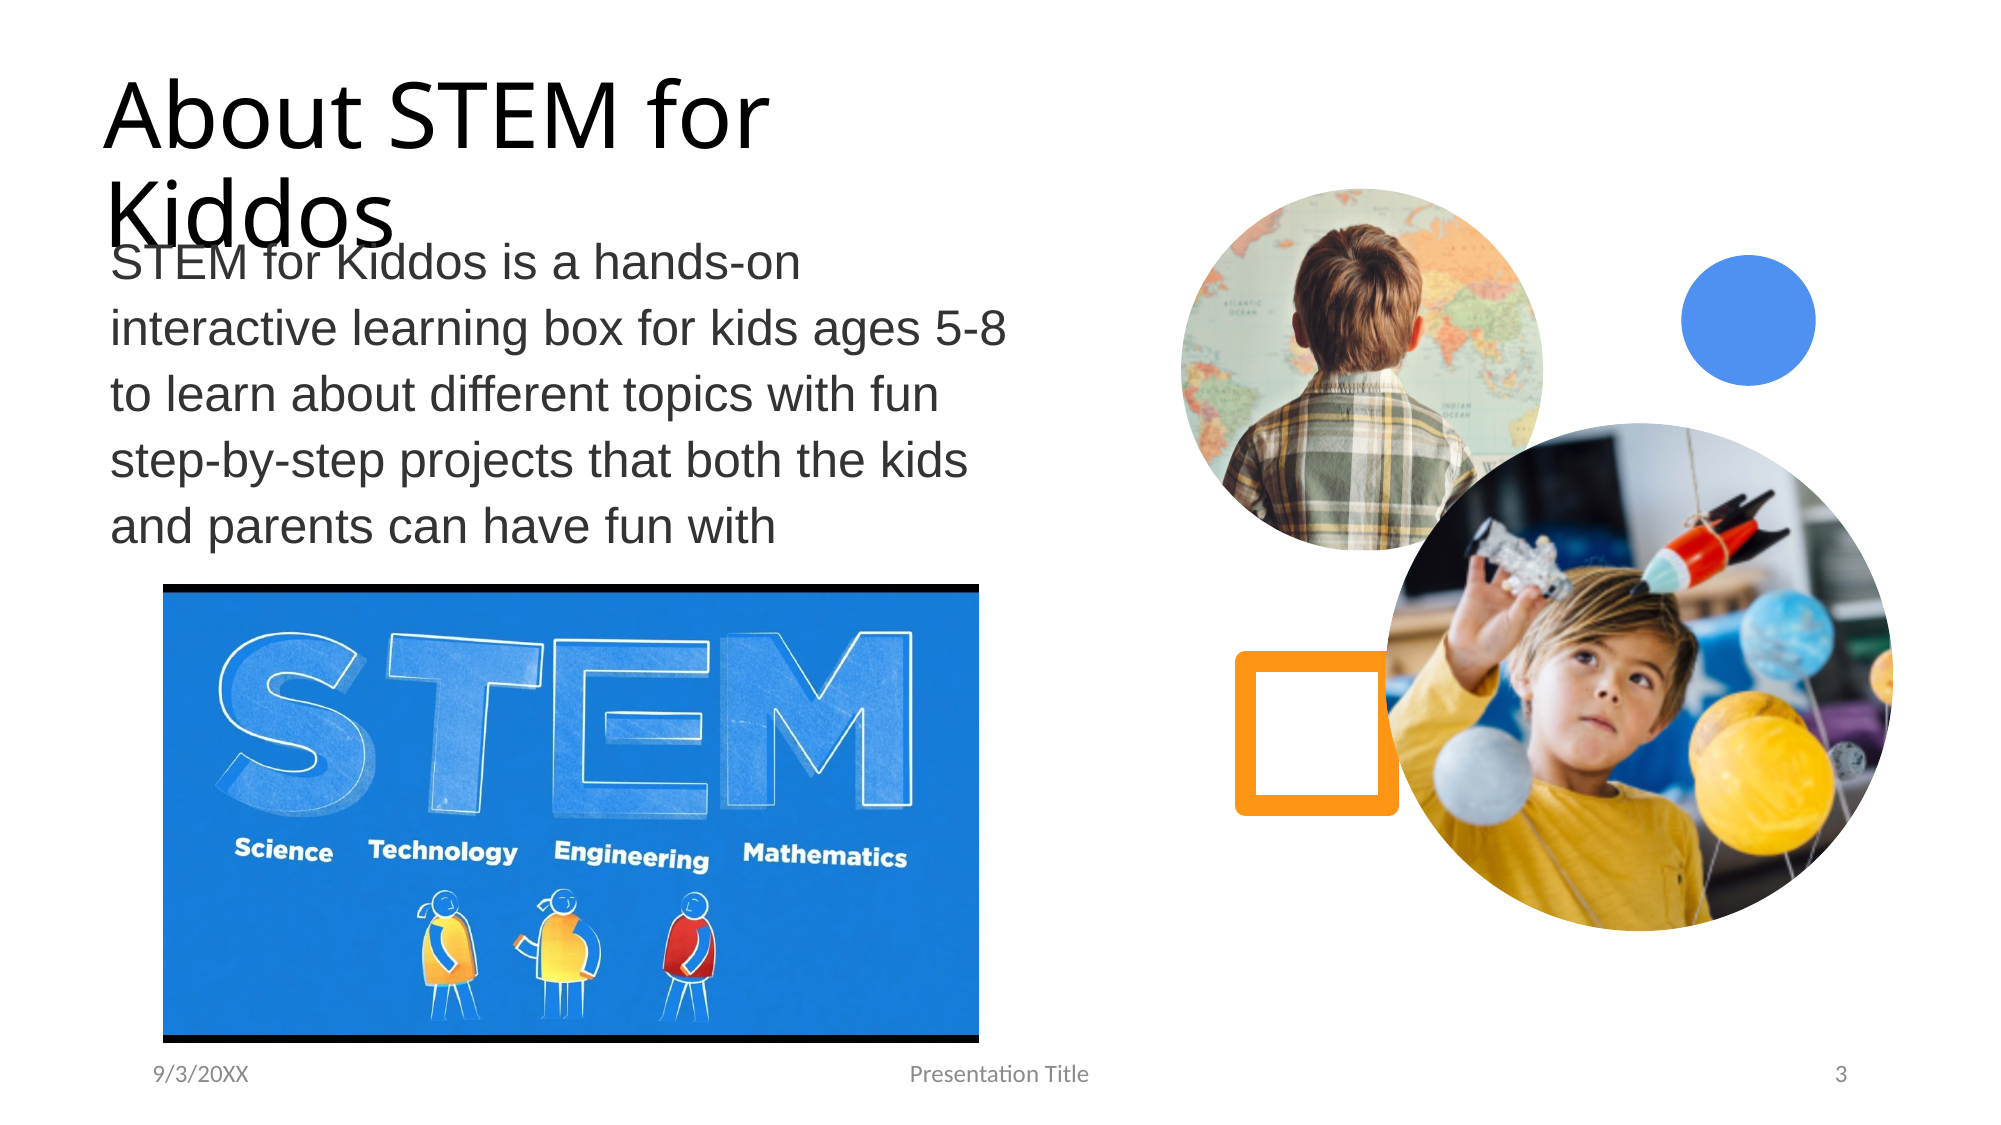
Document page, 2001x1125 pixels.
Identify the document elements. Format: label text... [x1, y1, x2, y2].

picture [1181, 188, 1894, 932]
title About STEM for Kiddos [88, 59, 1041, 278]
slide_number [137, 1042, 588, 1103]
list STEM for Kiddos is a hands-on interactive learning box for kids ages 5-8 to learn about different topics with fun step-by-step projects that both the kids and parents can have fun with [95, 216, 1048, 578]
picture [163, 584, 979, 1043]
footer Presentation Title [662, 1042, 1338, 1103]
slide_number 3 [1412, 1042, 1863, 1103]
